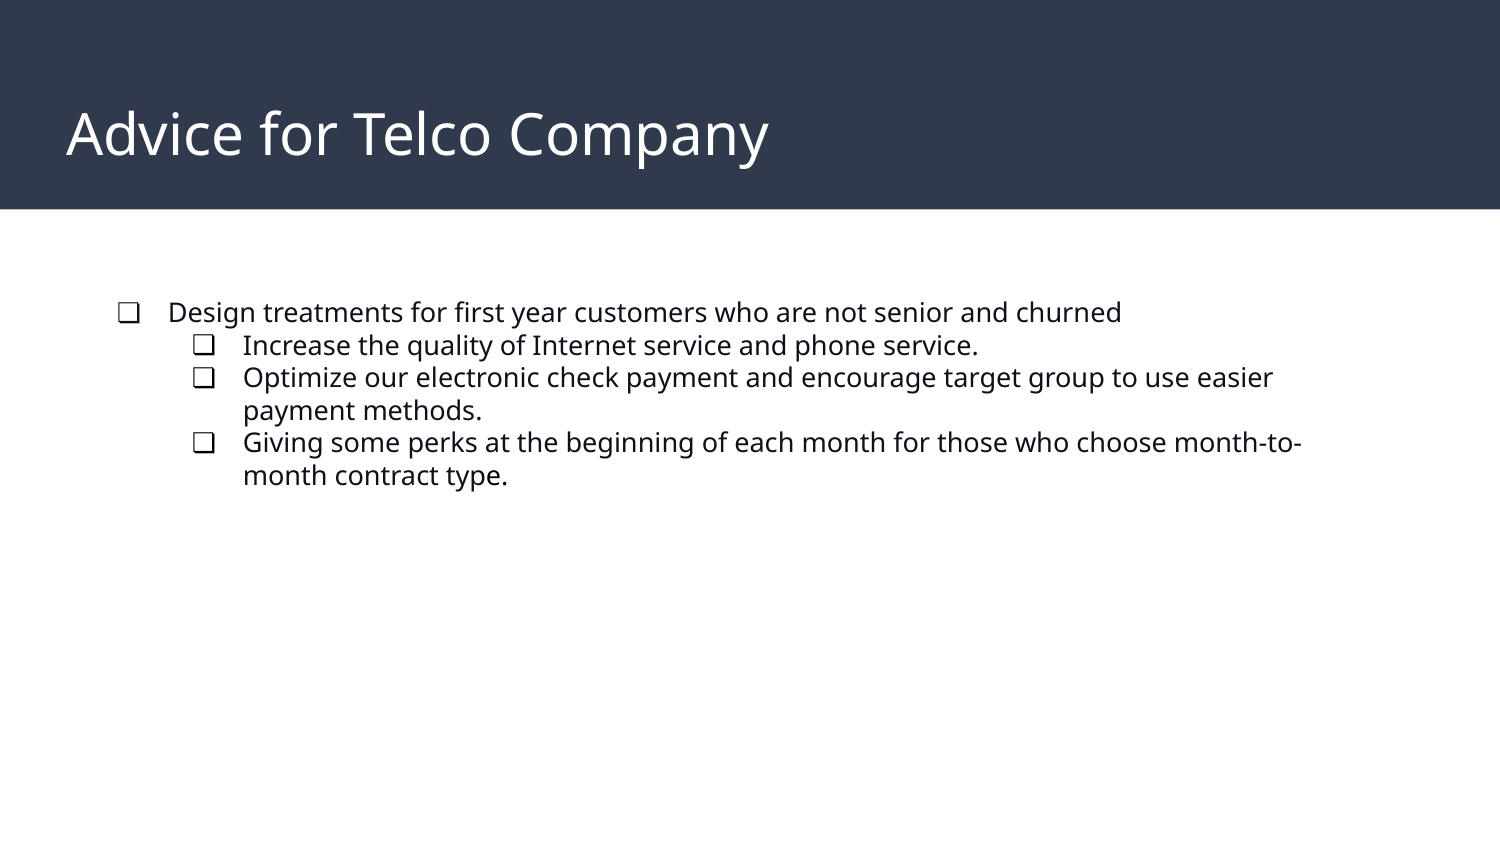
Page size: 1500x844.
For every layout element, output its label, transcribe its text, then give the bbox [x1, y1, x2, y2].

title Advice for Telco Company [51, 82, 1449, 185]
text_box Design treatments for first year customers who are not senior and churned Increase the quality of Internet service and phone service. Optimize our electronic check payment and encourage target group to use easier payment methods. Giving some perks at the beginning of each month for those who choose month-to-month contract type. [77, 280, 1336, 506]
